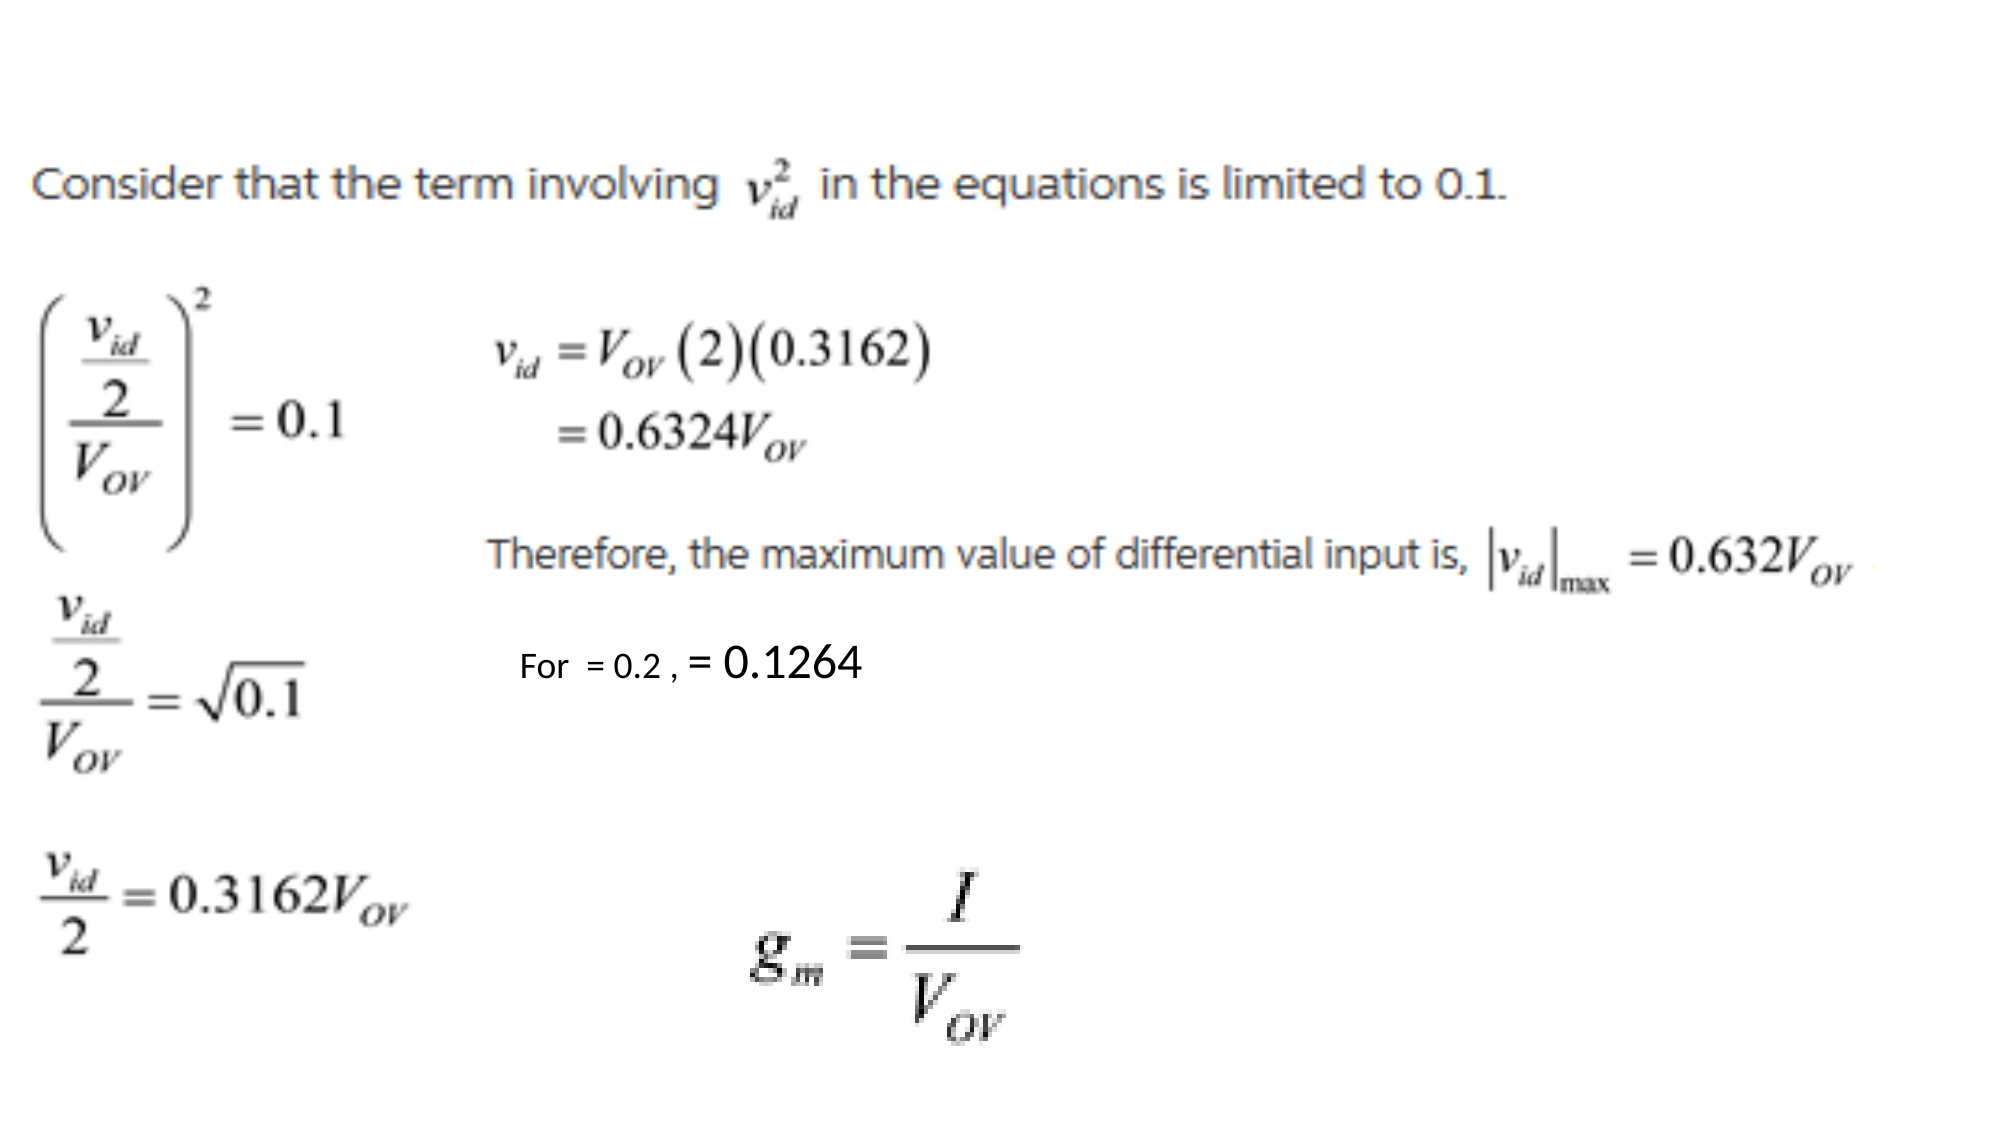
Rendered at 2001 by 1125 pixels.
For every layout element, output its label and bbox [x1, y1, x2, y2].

picture [16, 134, 1945, 1055]
